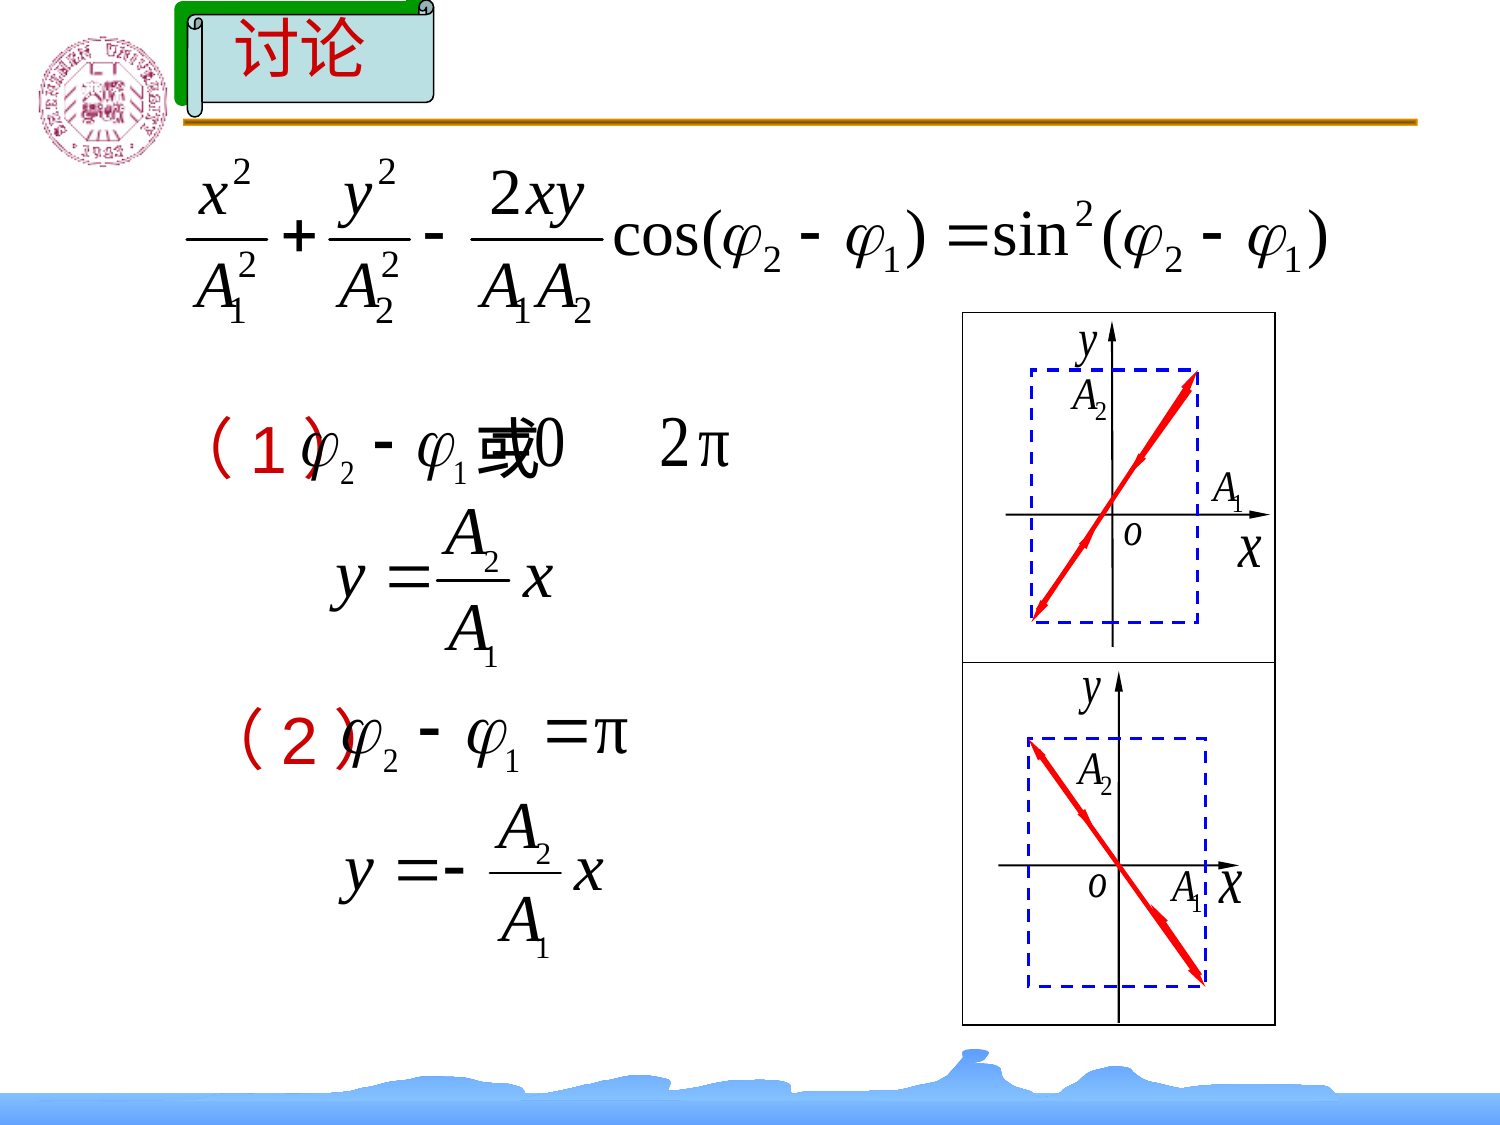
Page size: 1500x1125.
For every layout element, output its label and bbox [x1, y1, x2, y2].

text_box [962, 347, 1276, 662]
text_box [152, 398, 928, 496]
text_box [187, 0, 434, 118]
text_box [330, 787, 613, 971]
picture [23, 23, 188, 176]
text_box [320, 492, 563, 680]
text_box [175, 140, 1339, 339]
text_box [962, 662, 1276, 1026]
text_box [174, 684, 638, 786]
